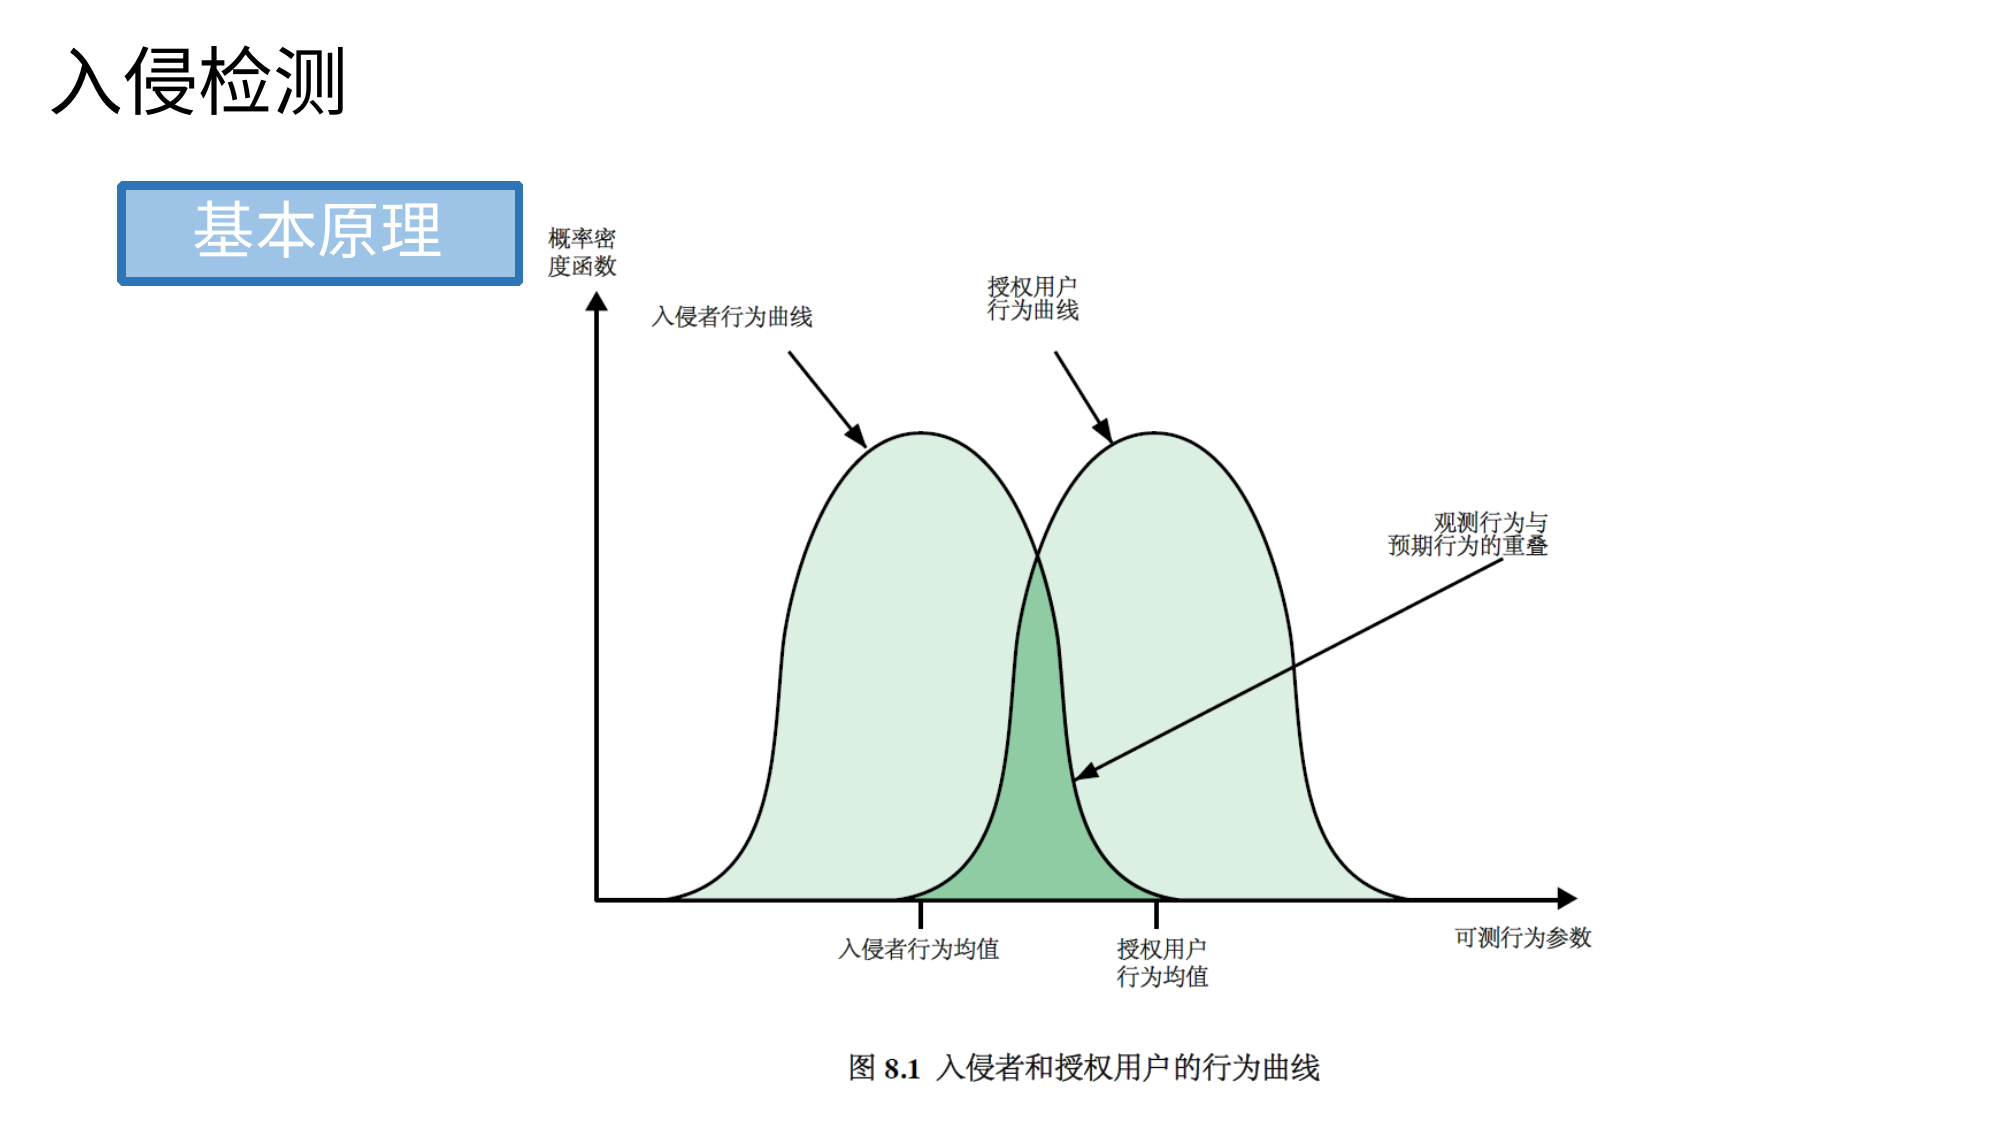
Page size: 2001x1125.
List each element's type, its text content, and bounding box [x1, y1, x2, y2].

text_box 基本原理 [121, 185, 520, 282]
picture [523, 169, 1620, 1105]
text_box 入侵检测 [31, 0, 919, 160]
